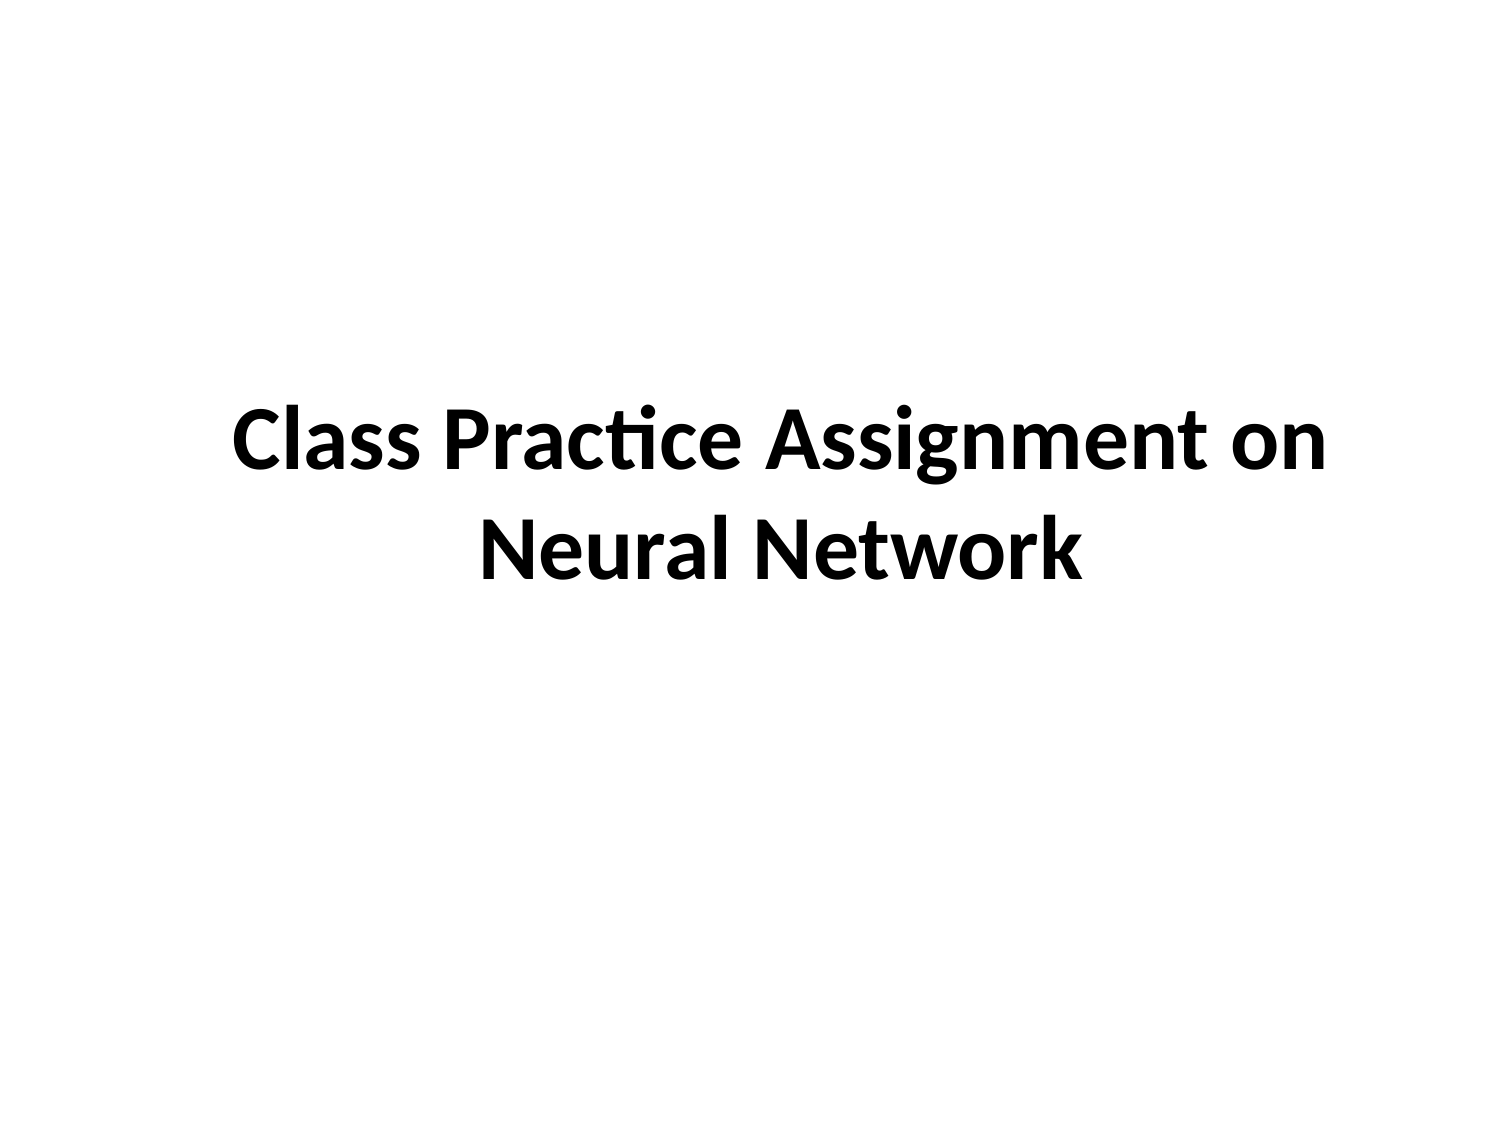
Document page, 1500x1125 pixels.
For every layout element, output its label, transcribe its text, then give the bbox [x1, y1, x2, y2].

title Class Practice Assignment on Neural Network [174, 287, 1388, 688]
